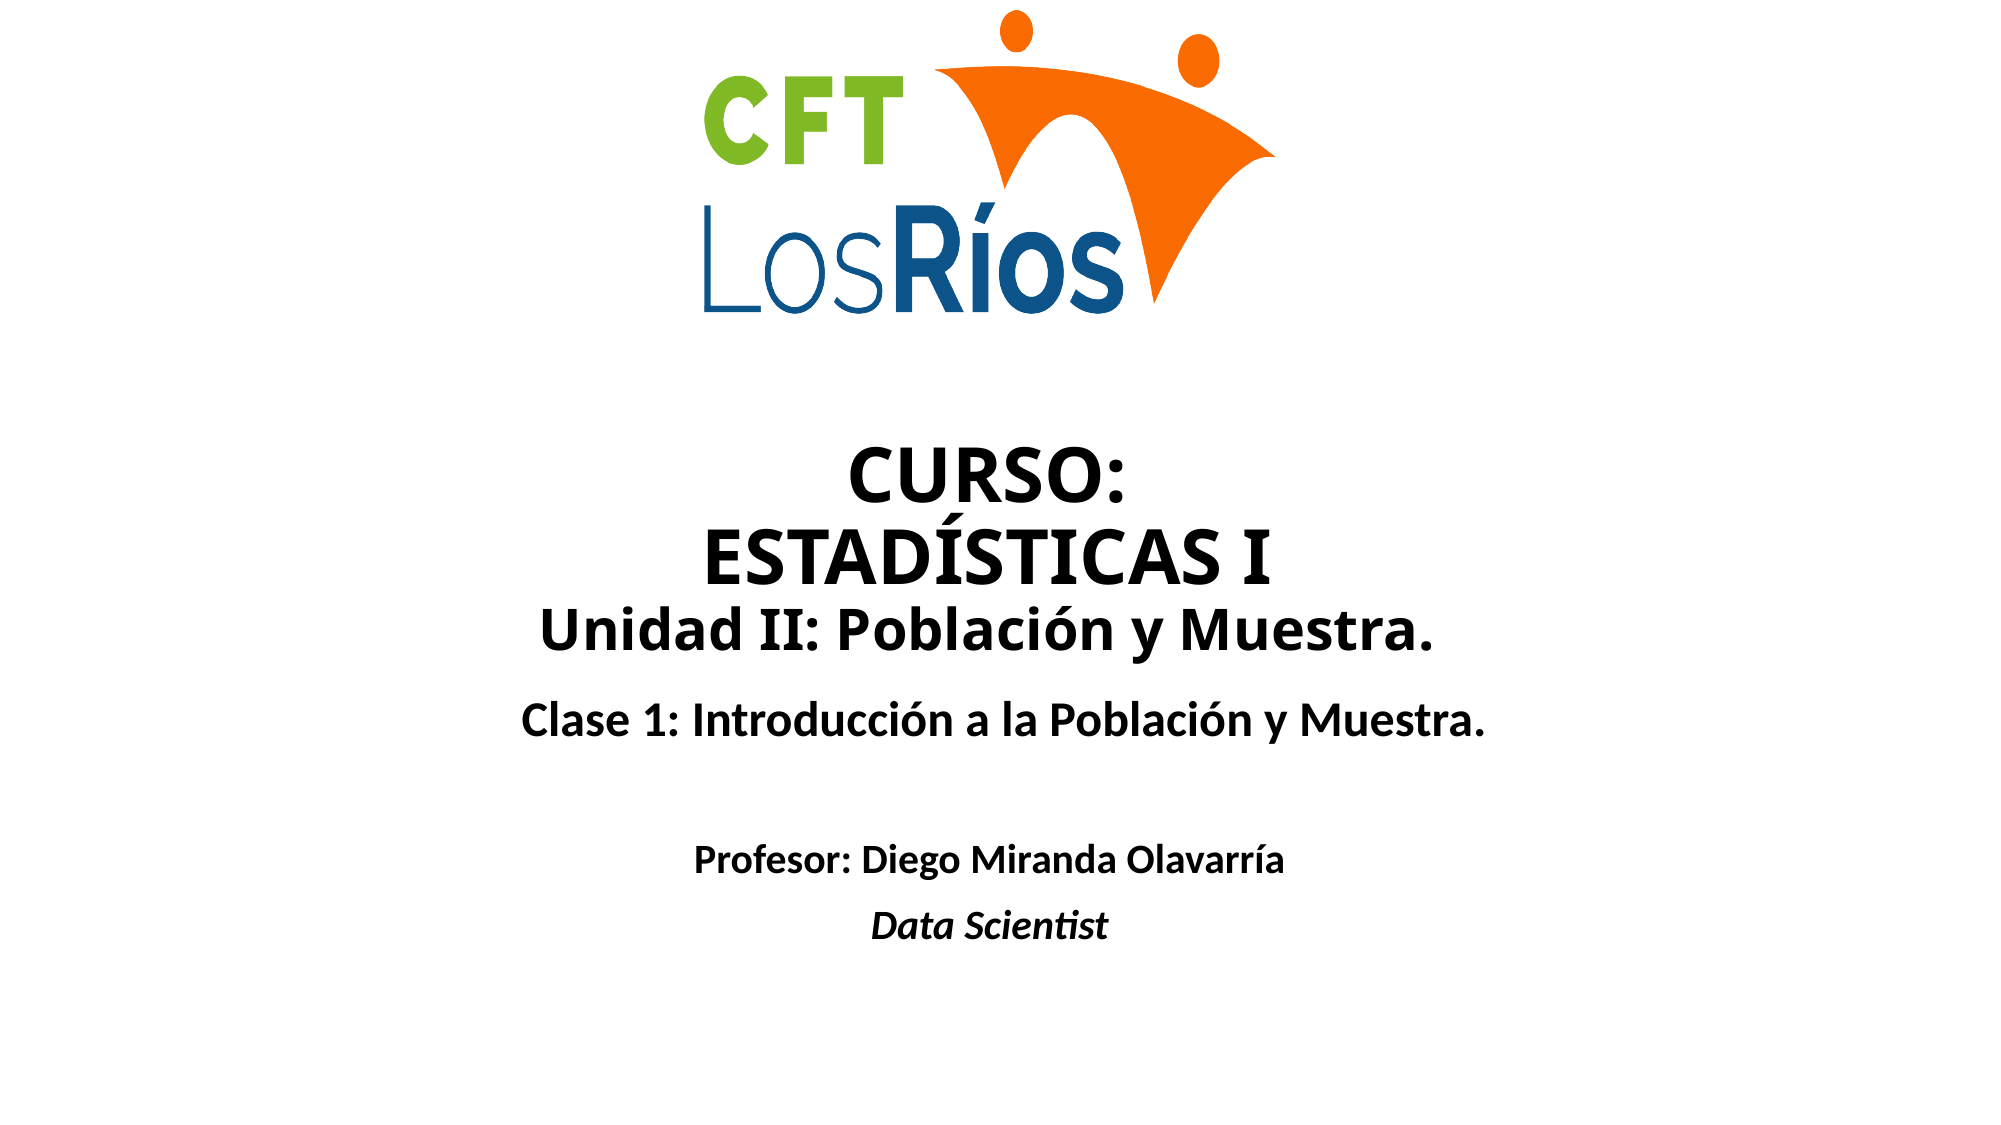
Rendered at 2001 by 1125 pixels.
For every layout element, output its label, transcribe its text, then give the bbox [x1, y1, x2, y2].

text_box Profesor: Diego Miranda Olavarría Data Scientist [239, 830, 1740, 1101]
picture [704, 10, 1276, 314]
subtitle Clase 1: Introducción a la Población y Muestra. [254, 686, 1755, 791]
title CURSO: ESTADÍSTICAS I Unidad II: Población y Muestra. [237, 333, 1737, 671]
